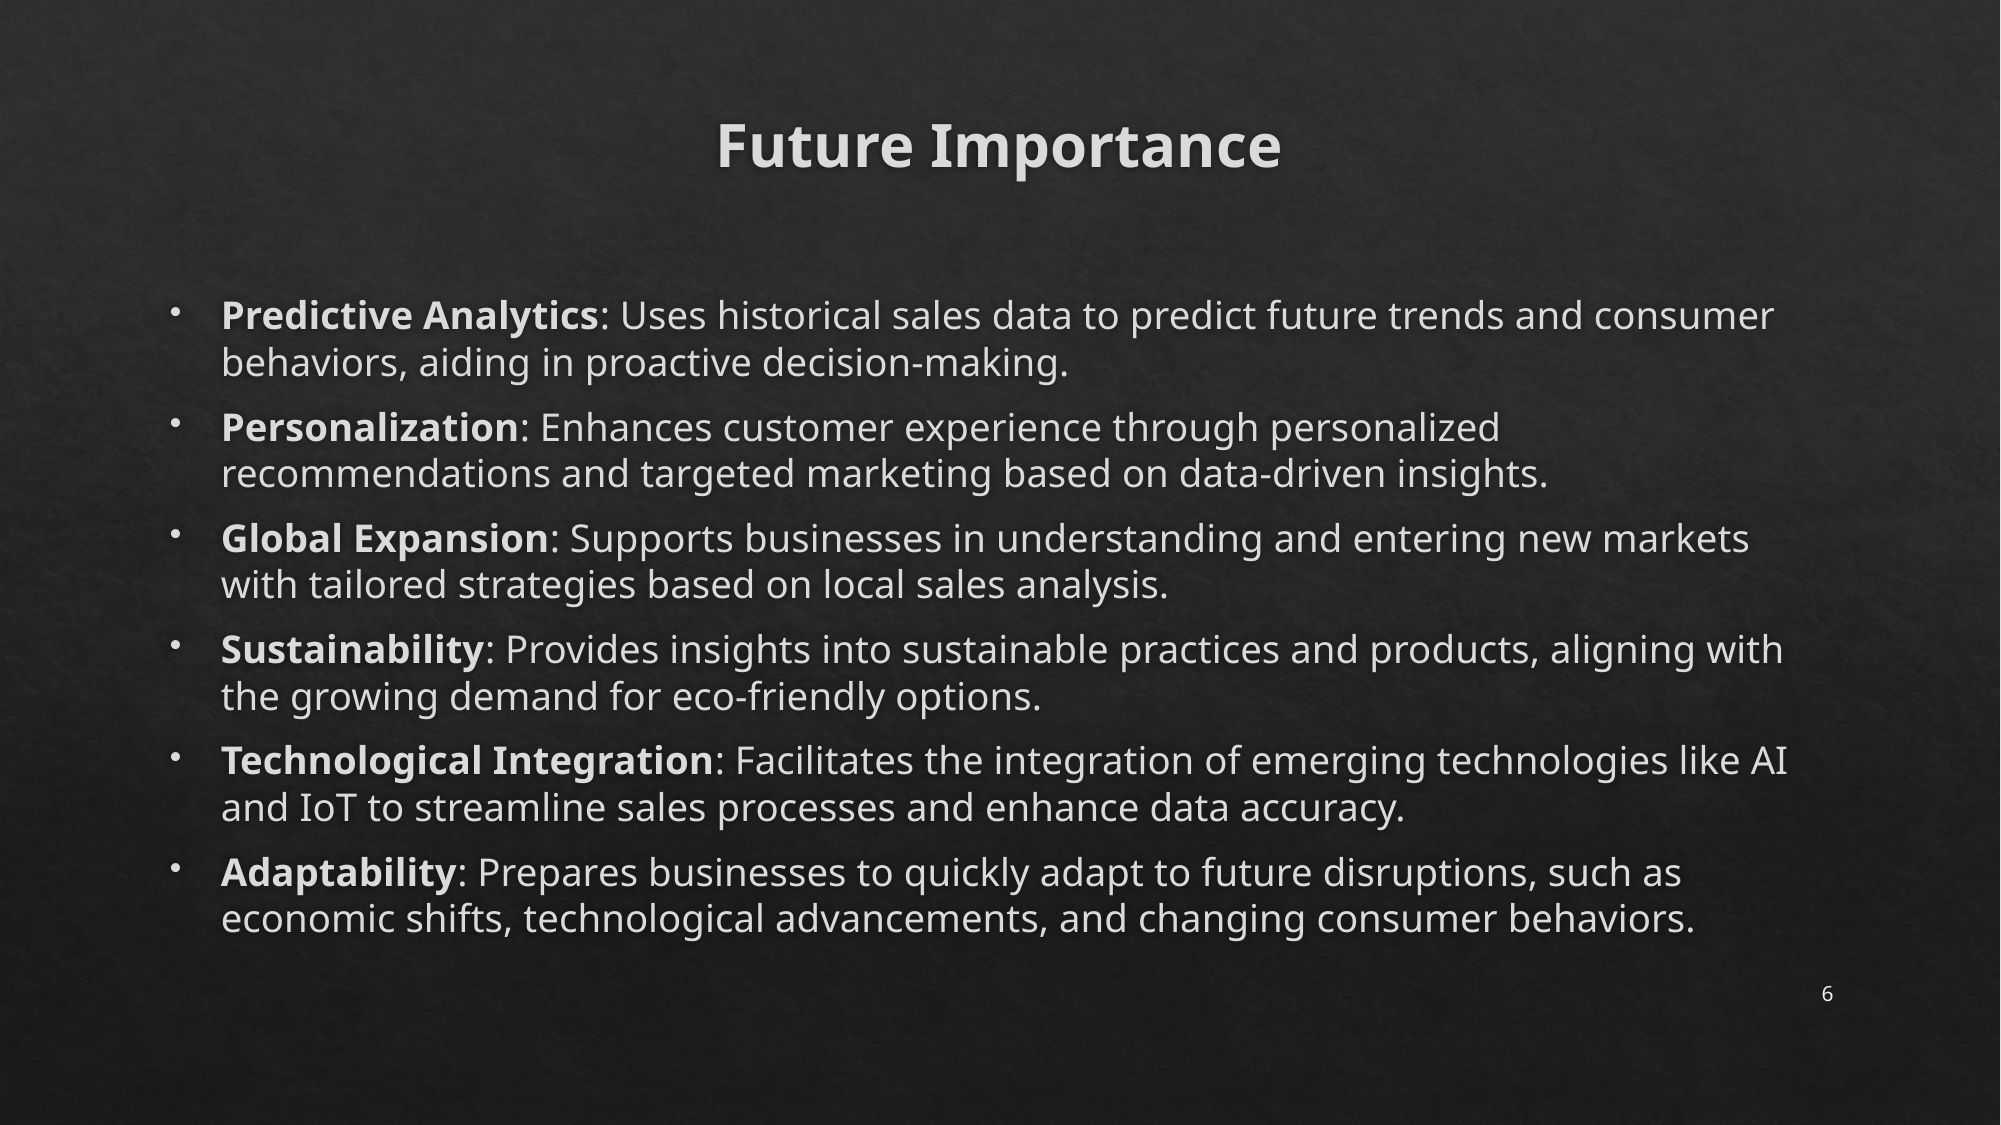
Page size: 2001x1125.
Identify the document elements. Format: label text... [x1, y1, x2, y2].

title Future Importance [149, 99, 1849, 260]
list Predictive Analytics: Uses historical sales data to predict future trends and consumer behaviors, aiding in proactive decision-making. Personalization: Enhances customer experience through personalized recommendations and targeted marketing based on data-driven insights. Global Expansion: Supports businesses in understanding and entering new markets with tailored strategies based on local sales analysis. Sustainability: Provides insights into sustainable practices and products, aligning with the growing demand for eco-friendly options. Technological Integration: Facilitates the integration of emerging technologies like AI and IoT to streamline sales processes and enhance data accuracy. Adaptability: Prepares businesses to quickly adapt to future disruptions, such as economic shifts, technological advancements, and changing consumer behaviors. [149, 284, 1849, 950]
slide_number 6 [1724, 965, 1849, 1025]
